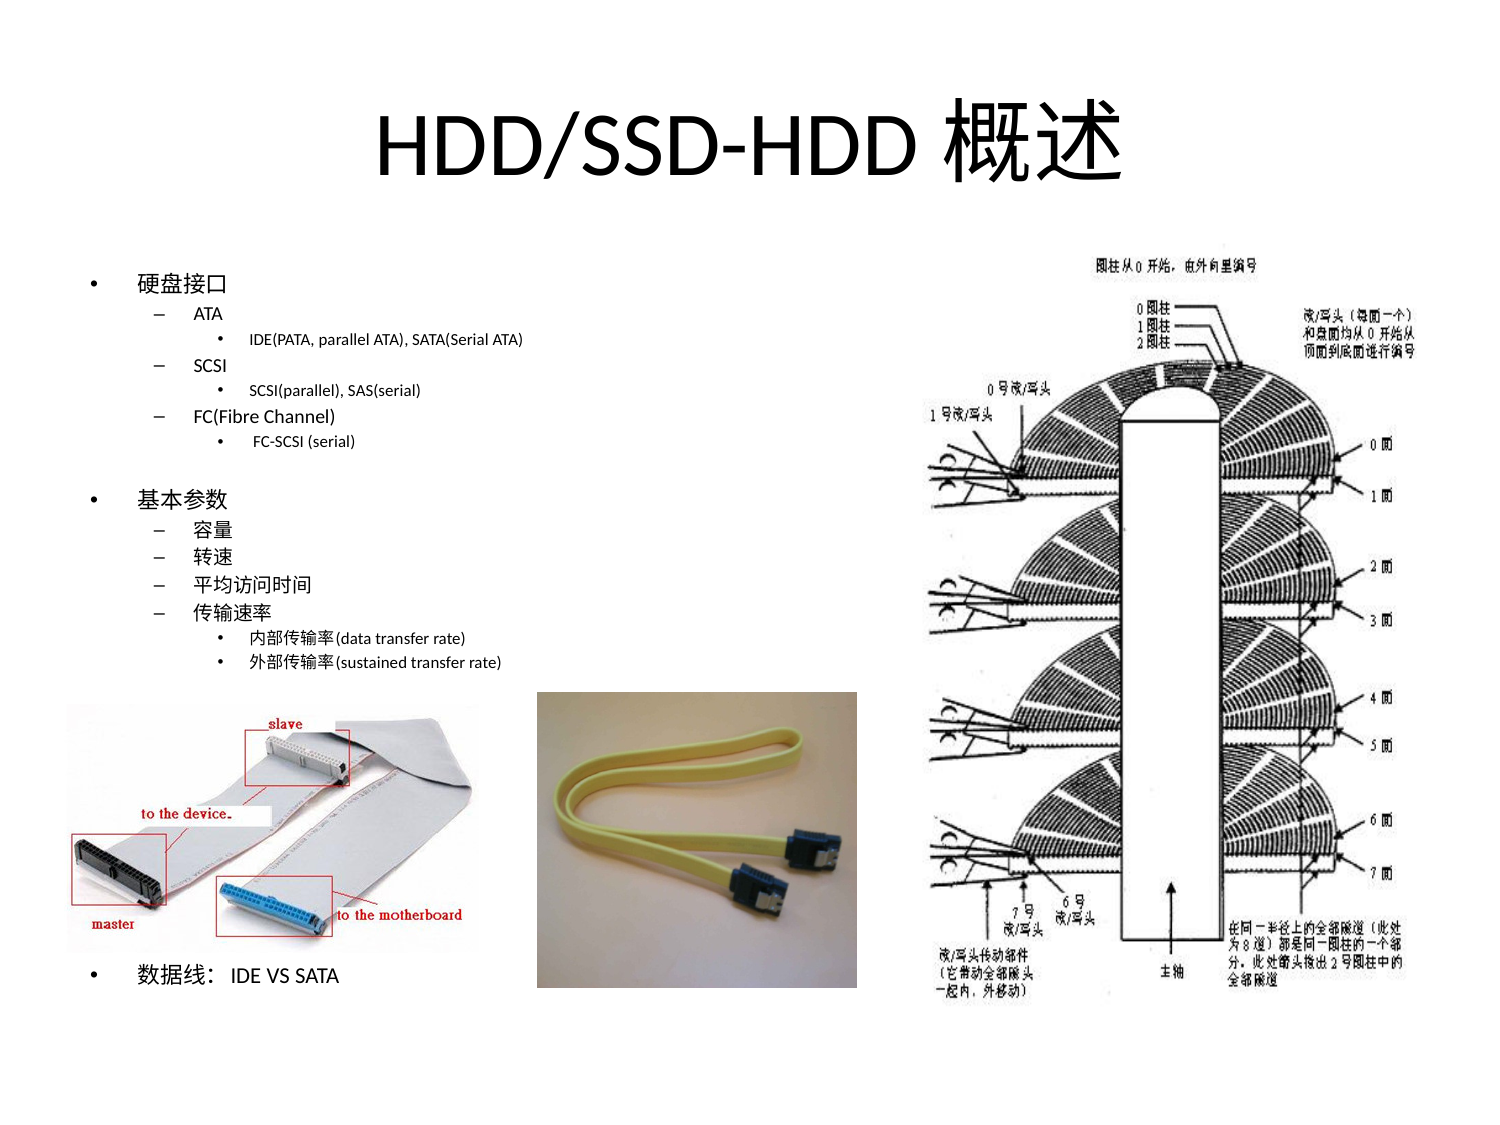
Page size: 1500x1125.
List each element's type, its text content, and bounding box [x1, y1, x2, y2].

list 硬盘接口 ATA IDE(PATA, parallel ATA), SATA(Serial ATA) SCSI SCSI(parallel), SAS(serial) FC(Fibre Channel) FC-SCSI (serial) 基本参数 容量 转速 平均访问时间 传输速率 内部传输率(data transfer rate) 外部传输率(sustained transfer rate) 数据线：IDE VS SATA [74, 262, 898, 1006]
title HDD/SSD-HDD概述 [74, 44, 1426, 233]
picture [64, 703, 479, 953]
picture [537, 692, 857, 988]
picture [903, 231, 1434, 1024]
